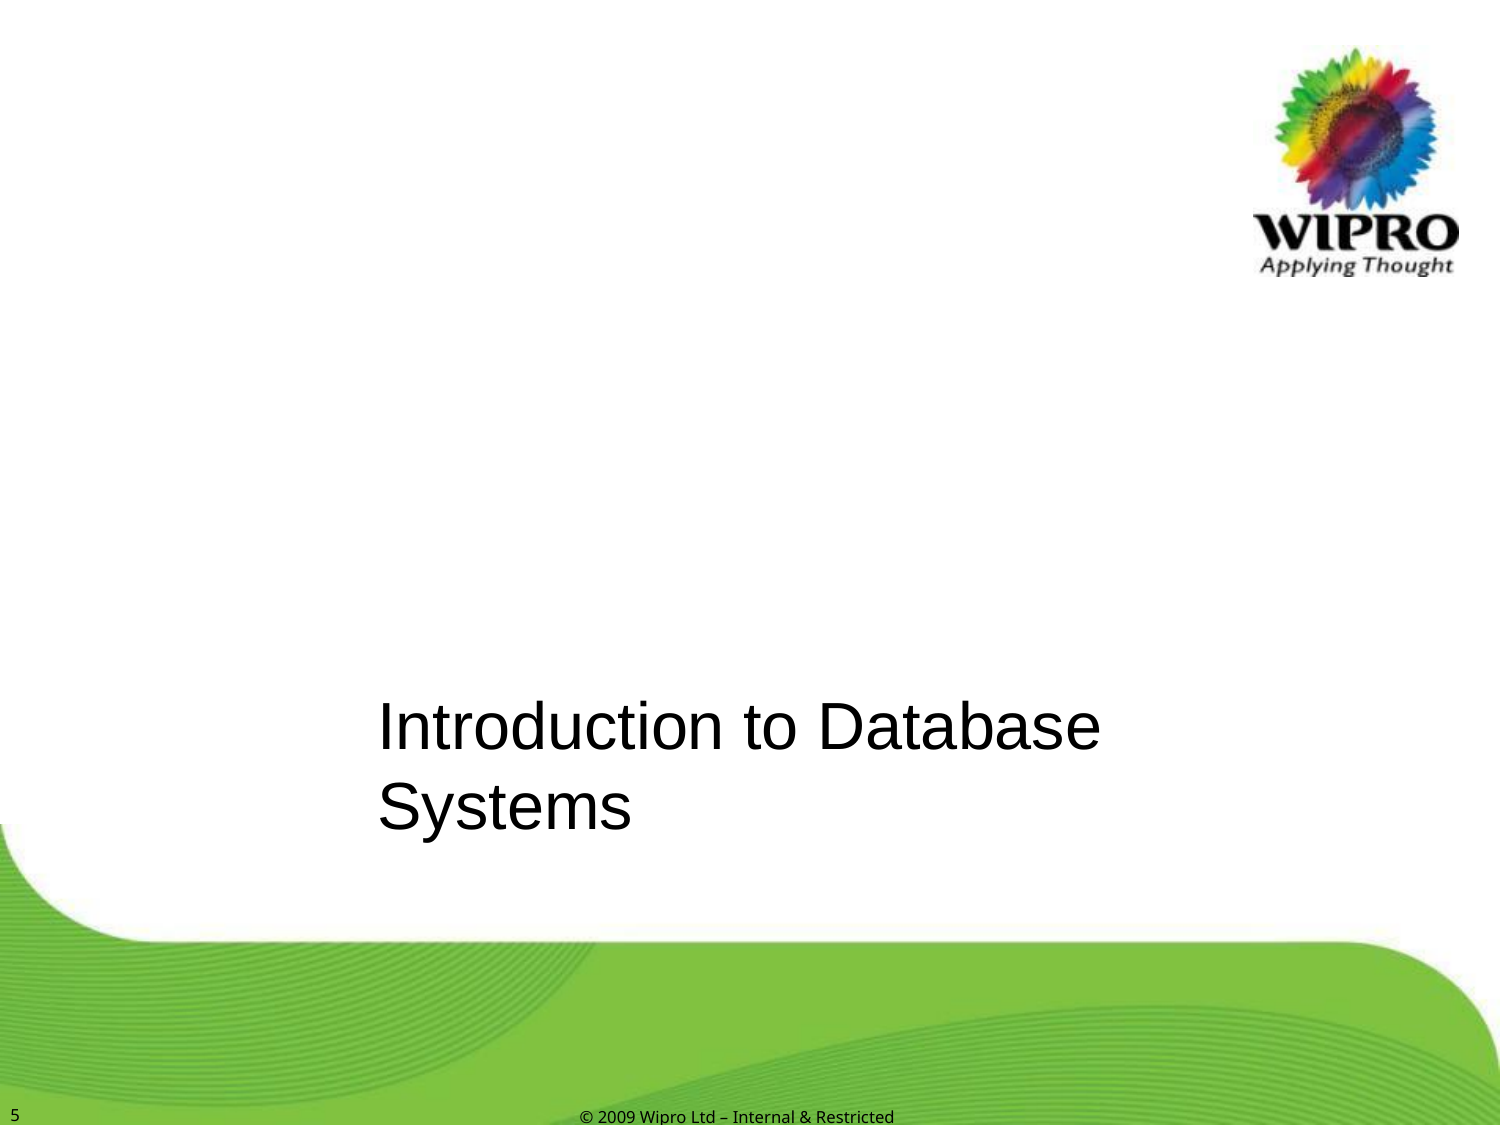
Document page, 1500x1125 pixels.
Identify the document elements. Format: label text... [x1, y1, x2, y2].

picture [1253, 45, 1459, 277]
picture [0, 824, 1500, 1125]
text_box Introduction to Database Systems [362, 674, 1392, 770]
